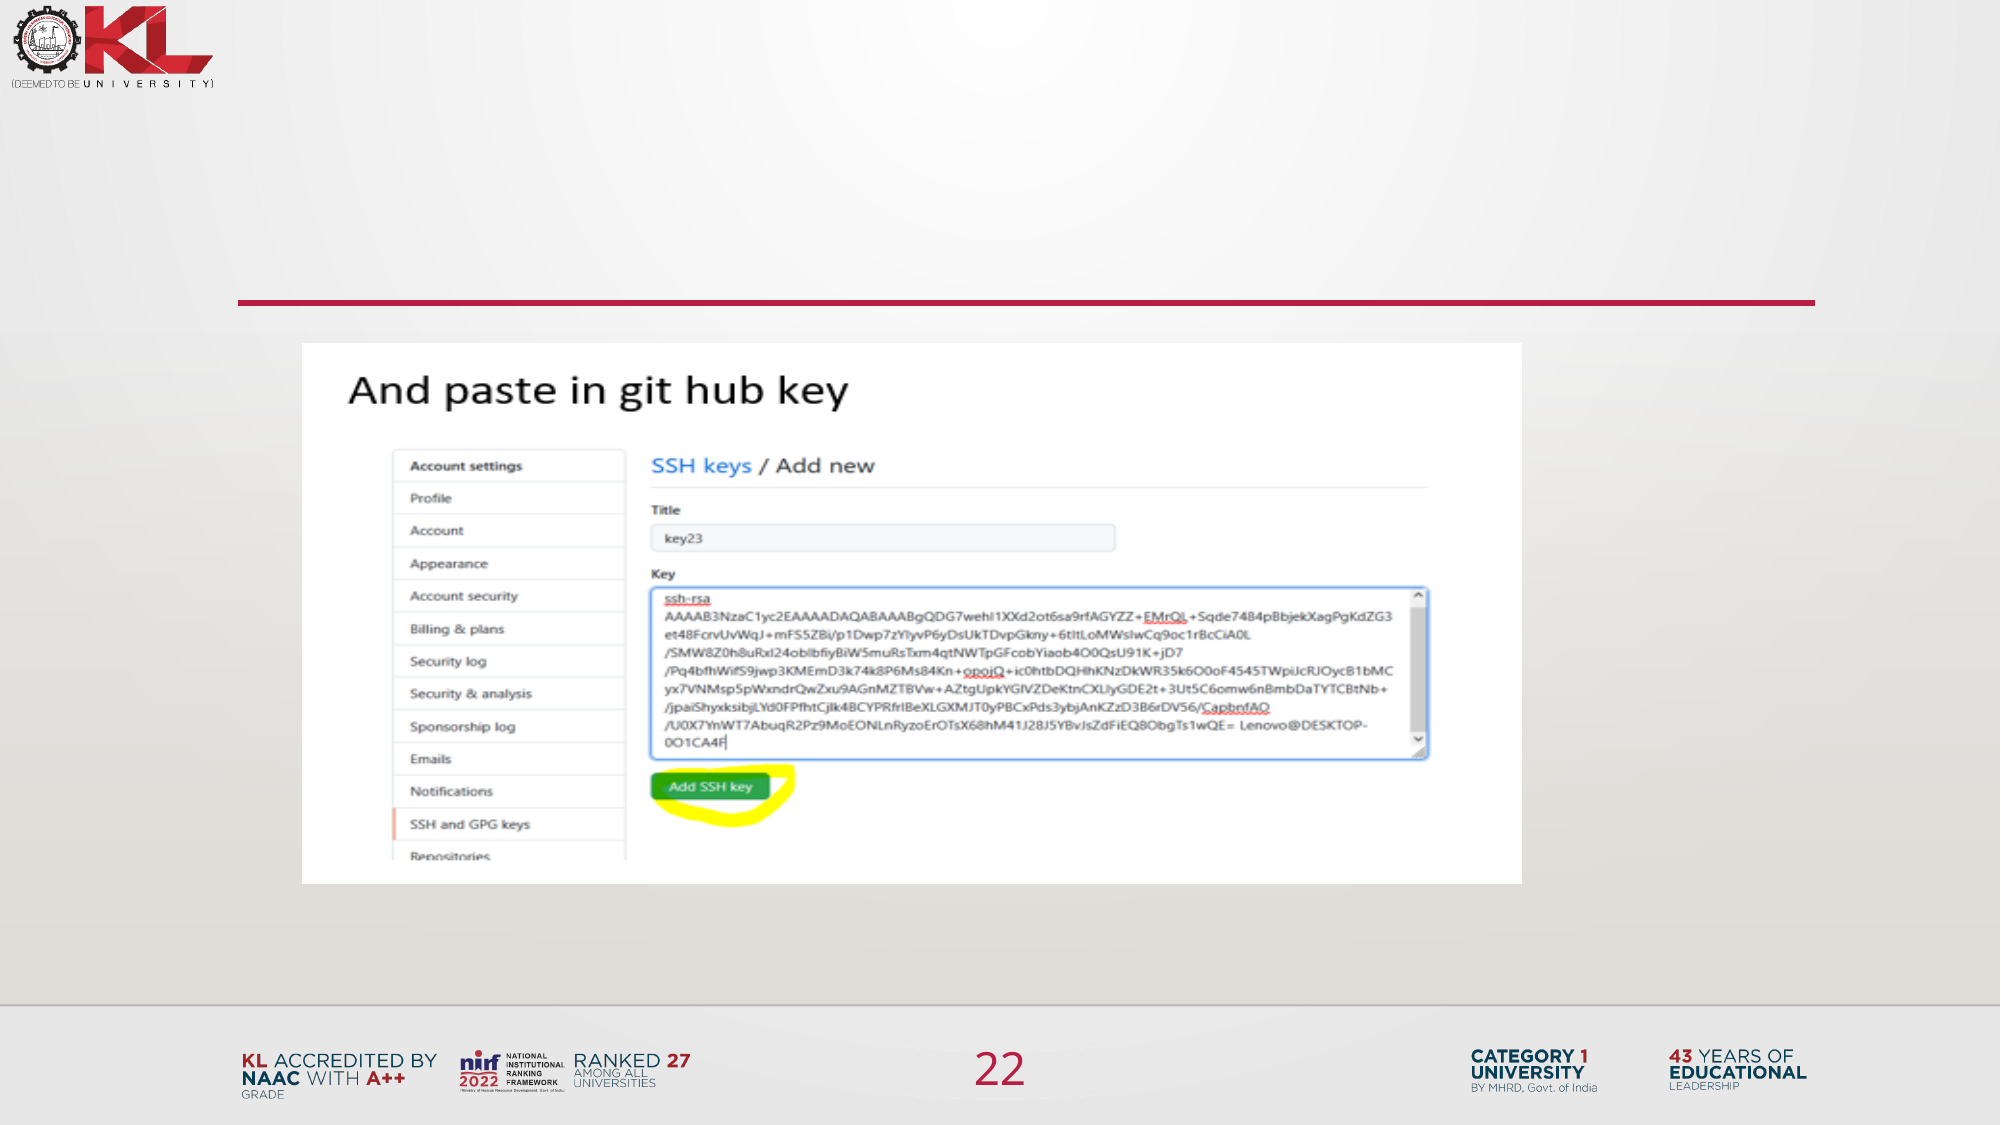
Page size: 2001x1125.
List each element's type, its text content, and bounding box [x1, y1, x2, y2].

picture [12, 5, 213, 88]
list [302, 343, 1522, 884]
picture [1447, 1045, 1814, 1101]
slide_number 22 [933, 1031, 1067, 1115]
picture [238, 1045, 716, 1103]
